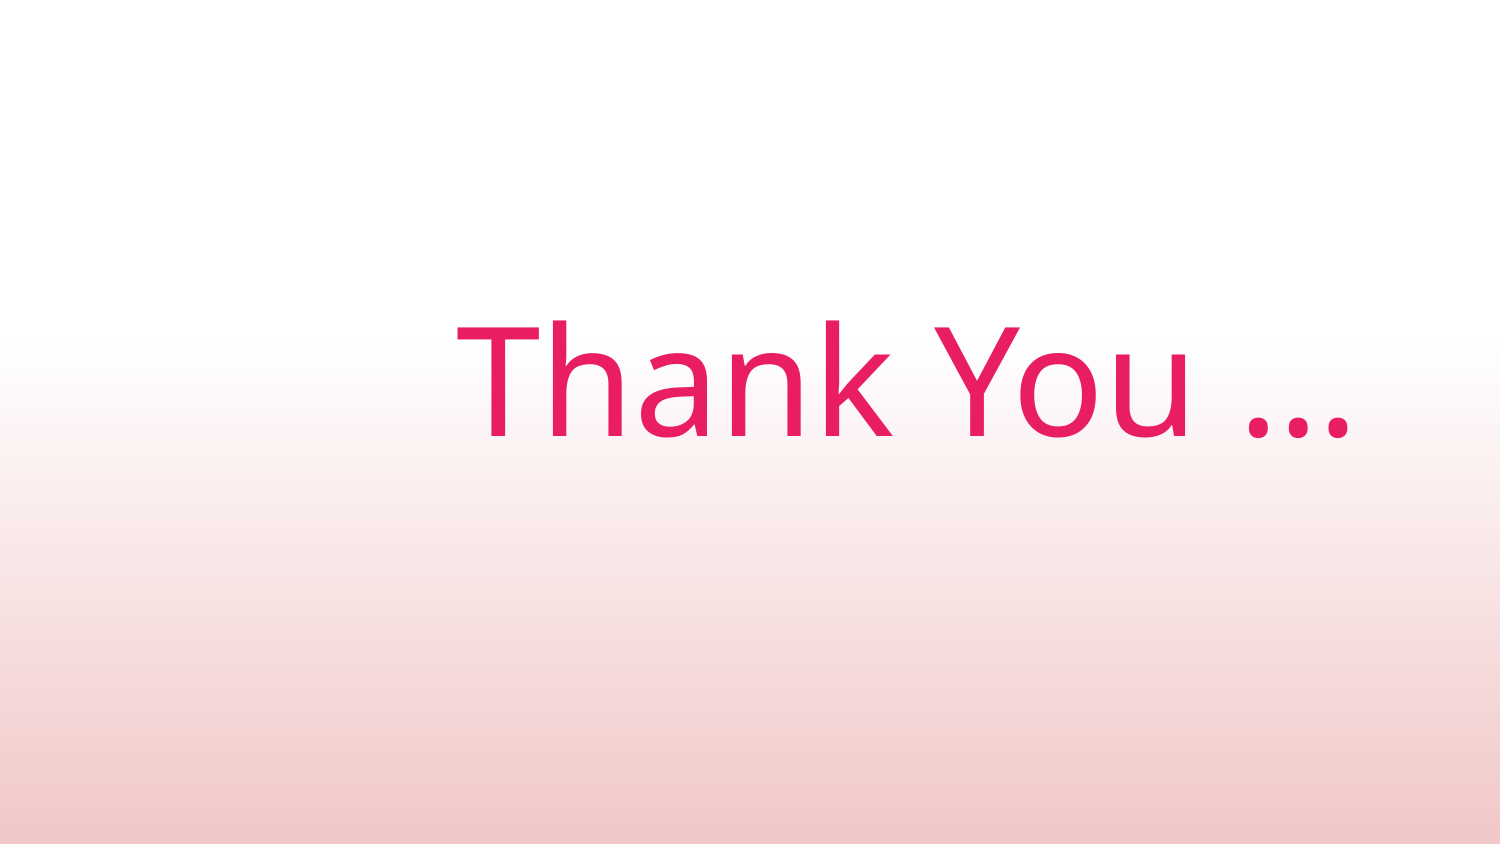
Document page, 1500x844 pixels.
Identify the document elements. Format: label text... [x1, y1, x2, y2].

title Thank You … [441, 228, 1500, 483]
